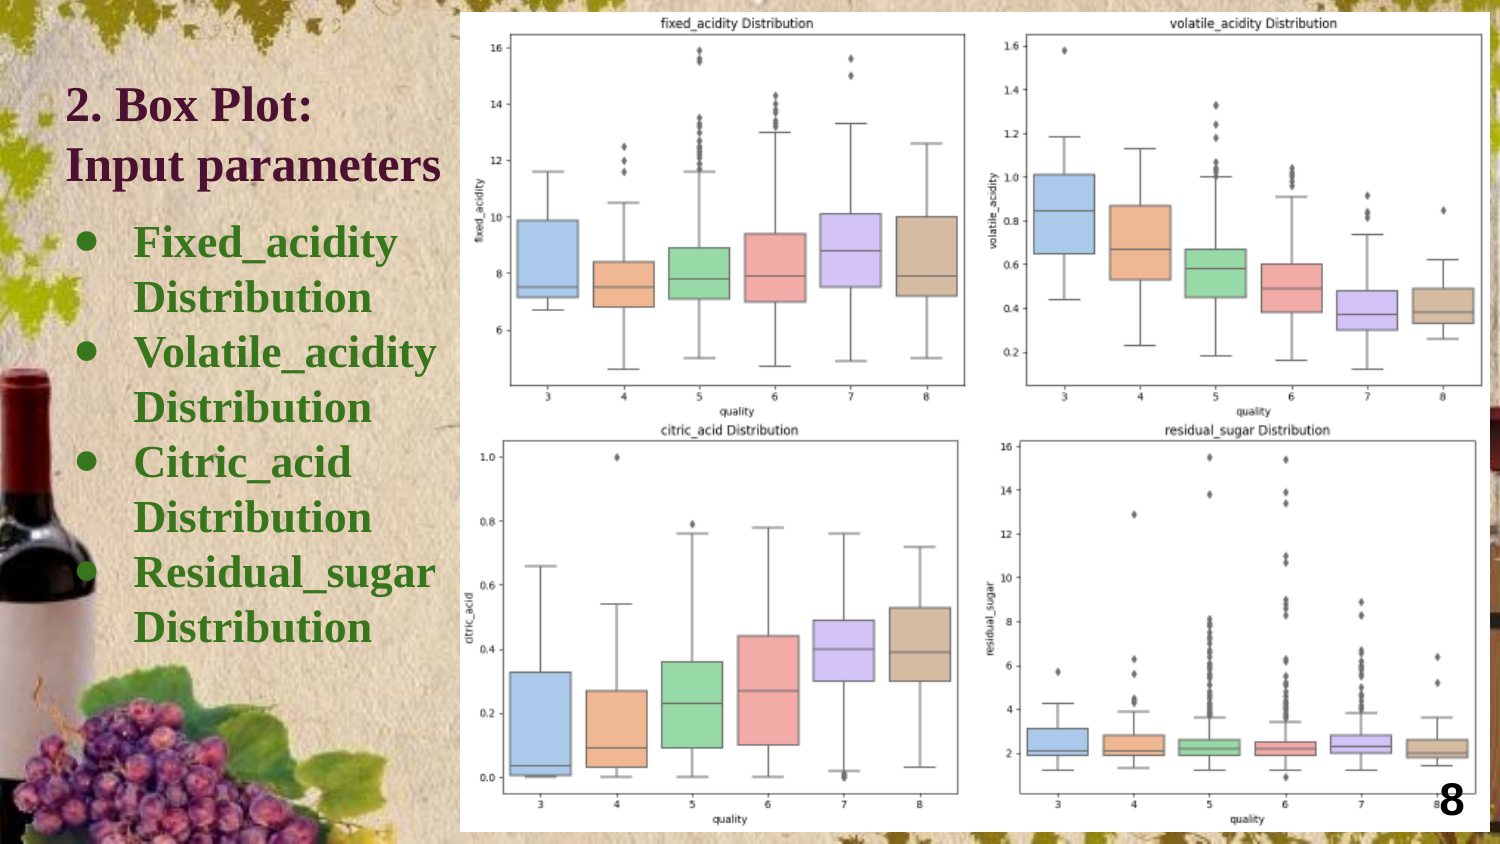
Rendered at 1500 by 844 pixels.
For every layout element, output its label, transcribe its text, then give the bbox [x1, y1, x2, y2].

picture [0, 0, 1500, 844]
text_box Fixed_acidity Distribution Volatile_acidity Distribution Citric_acid Distribution Residual_sugar Distribution [43, 196, 455, 738]
text_box 2. Box Plot: Input parameters [49, 56, 455, 196]
